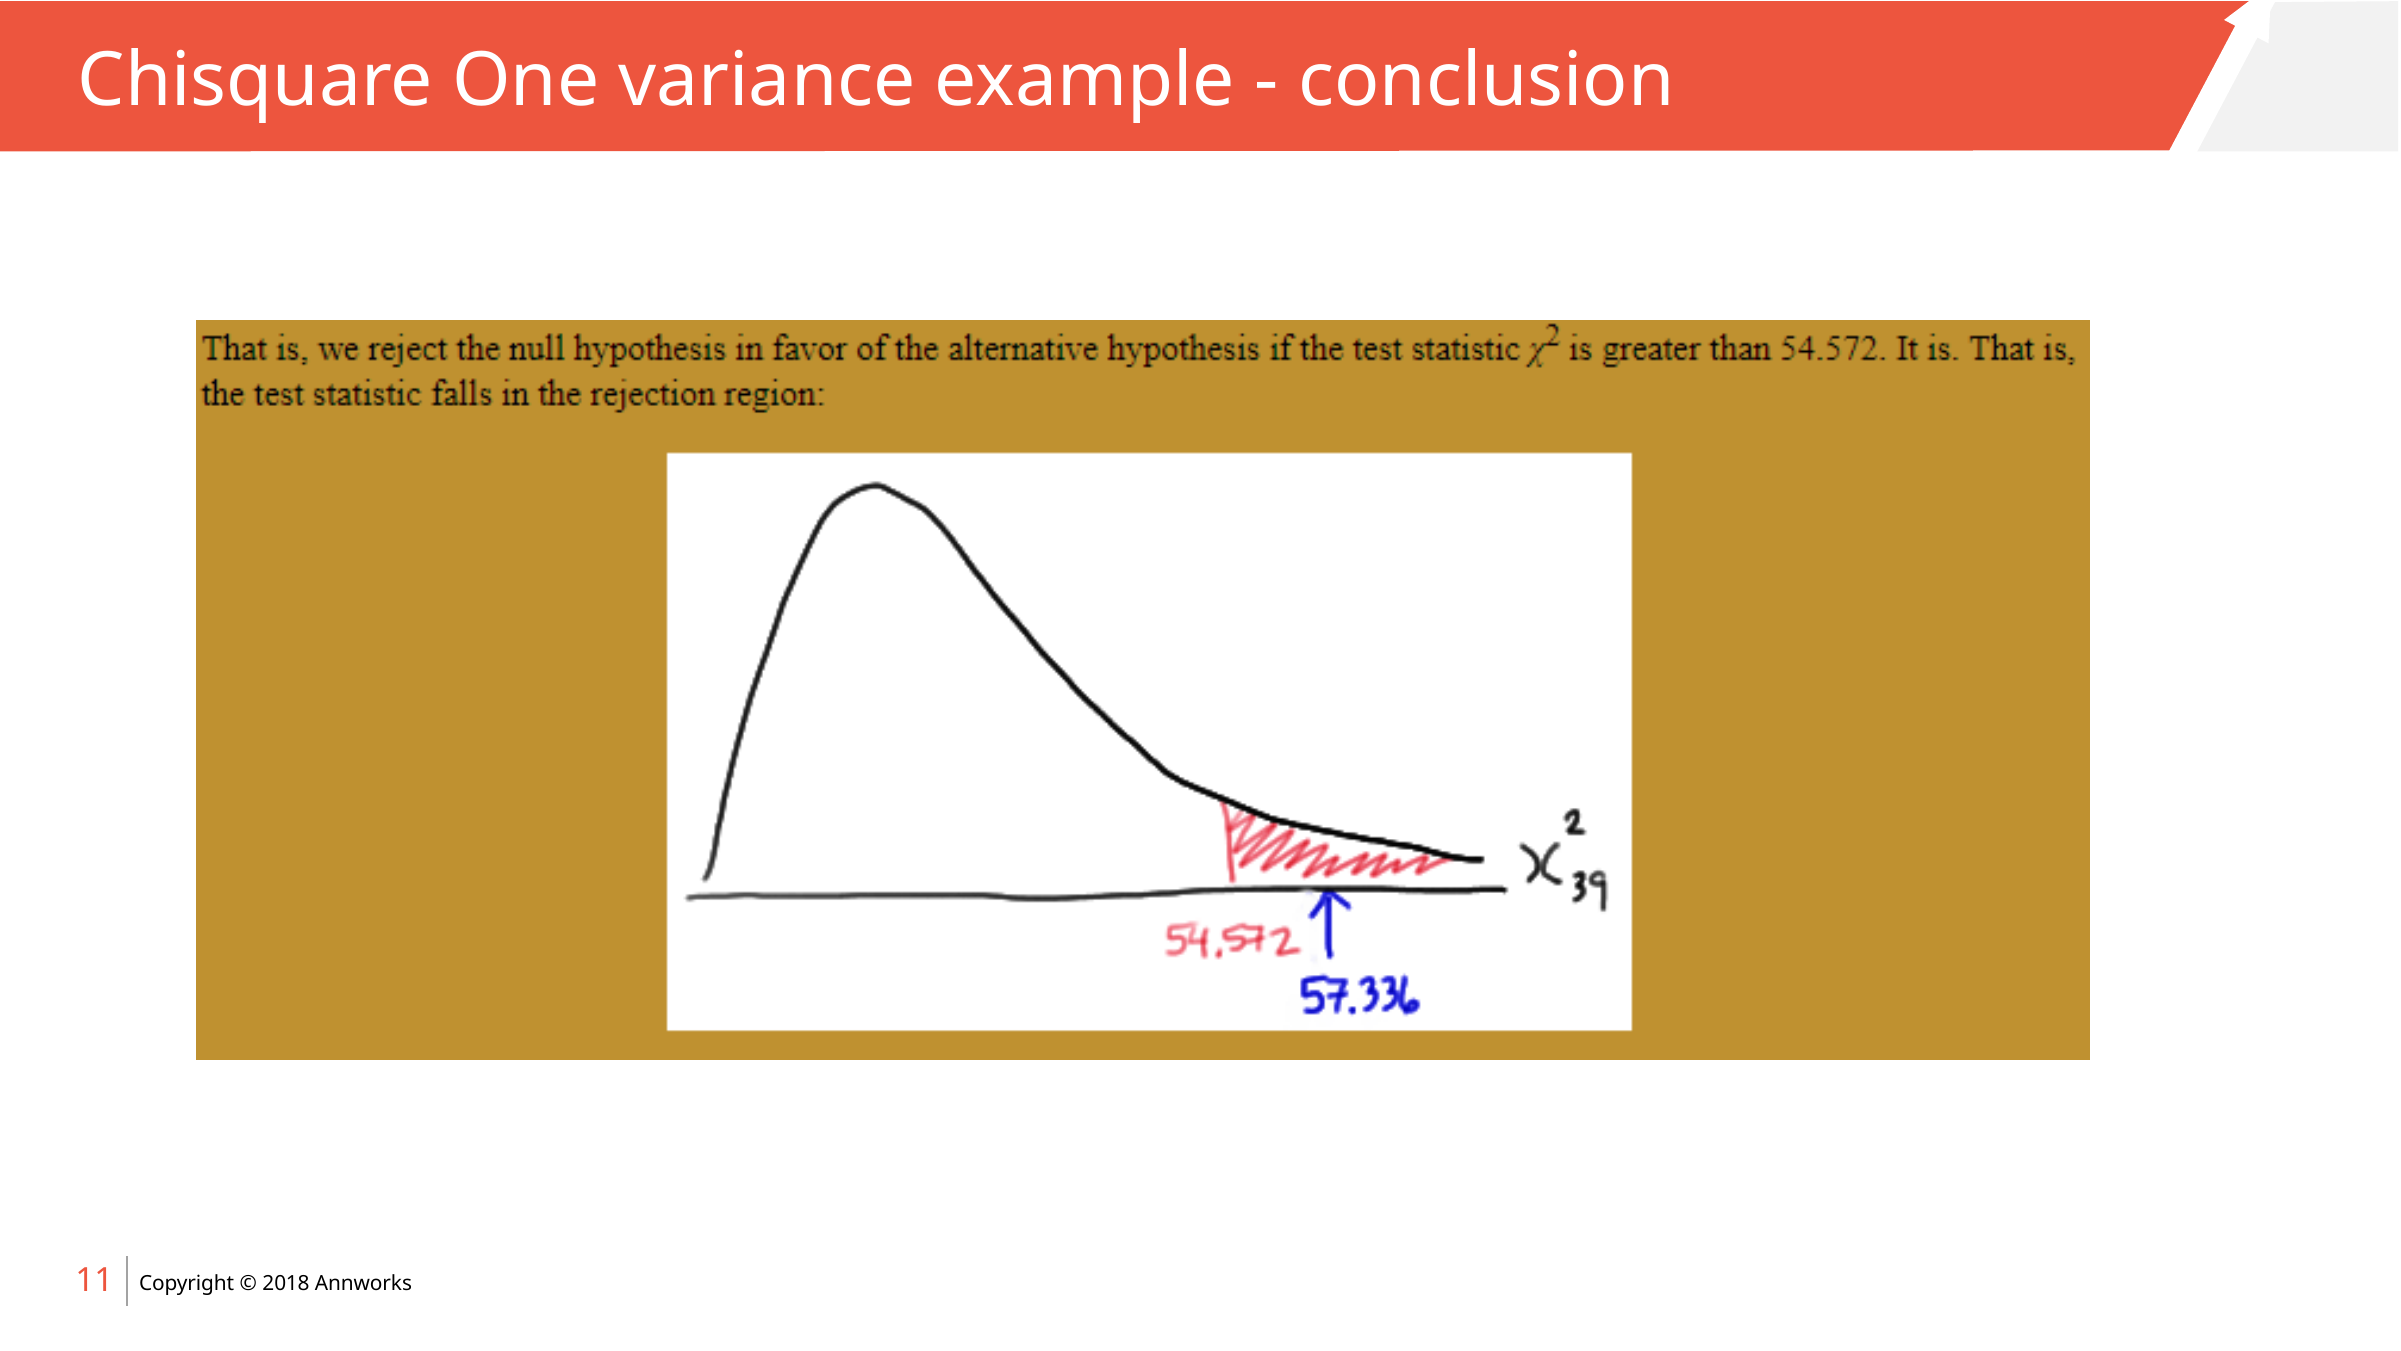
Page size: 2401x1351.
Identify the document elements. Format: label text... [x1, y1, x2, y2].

picture [195, 320, 2090, 1060]
title Chisquare One variance example - conclusion [77, 24, 2328, 126]
slide_number 11 [75, 1260, 117, 1302]
